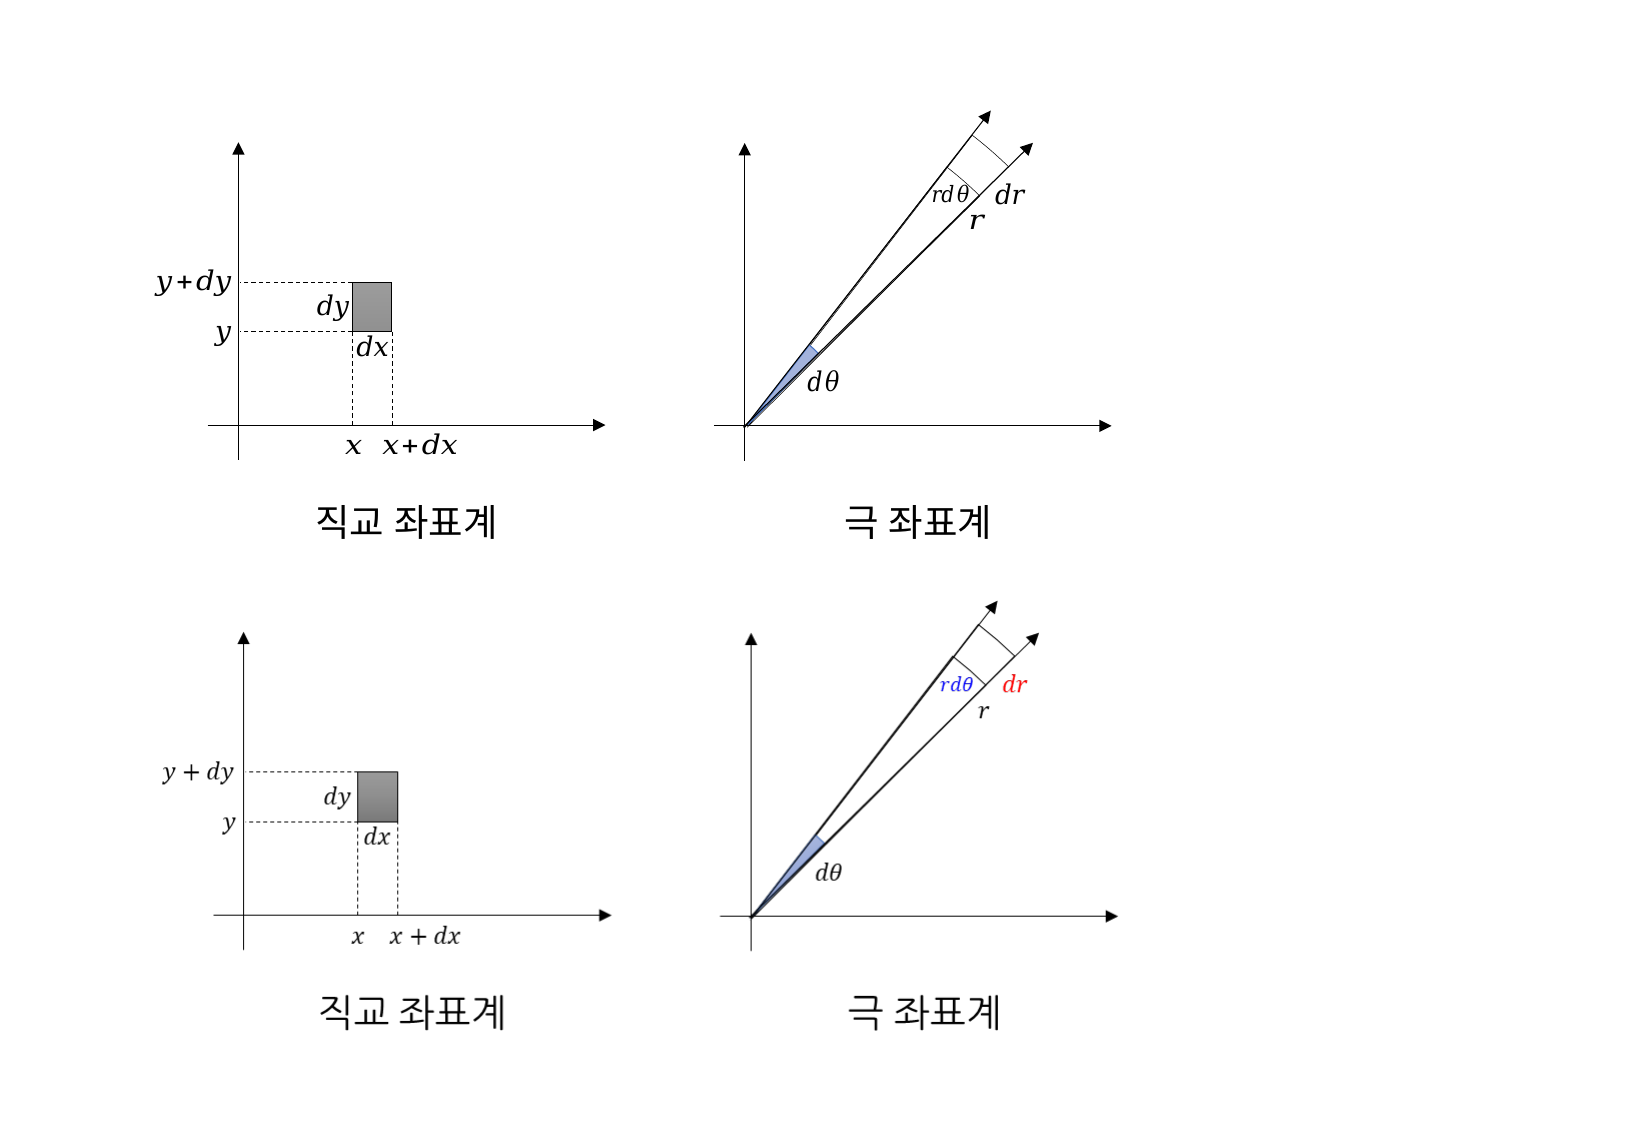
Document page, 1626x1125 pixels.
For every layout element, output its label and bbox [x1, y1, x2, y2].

picture [153, 587, 1131, 1057]
text_box [153, 58, 1136, 797]
